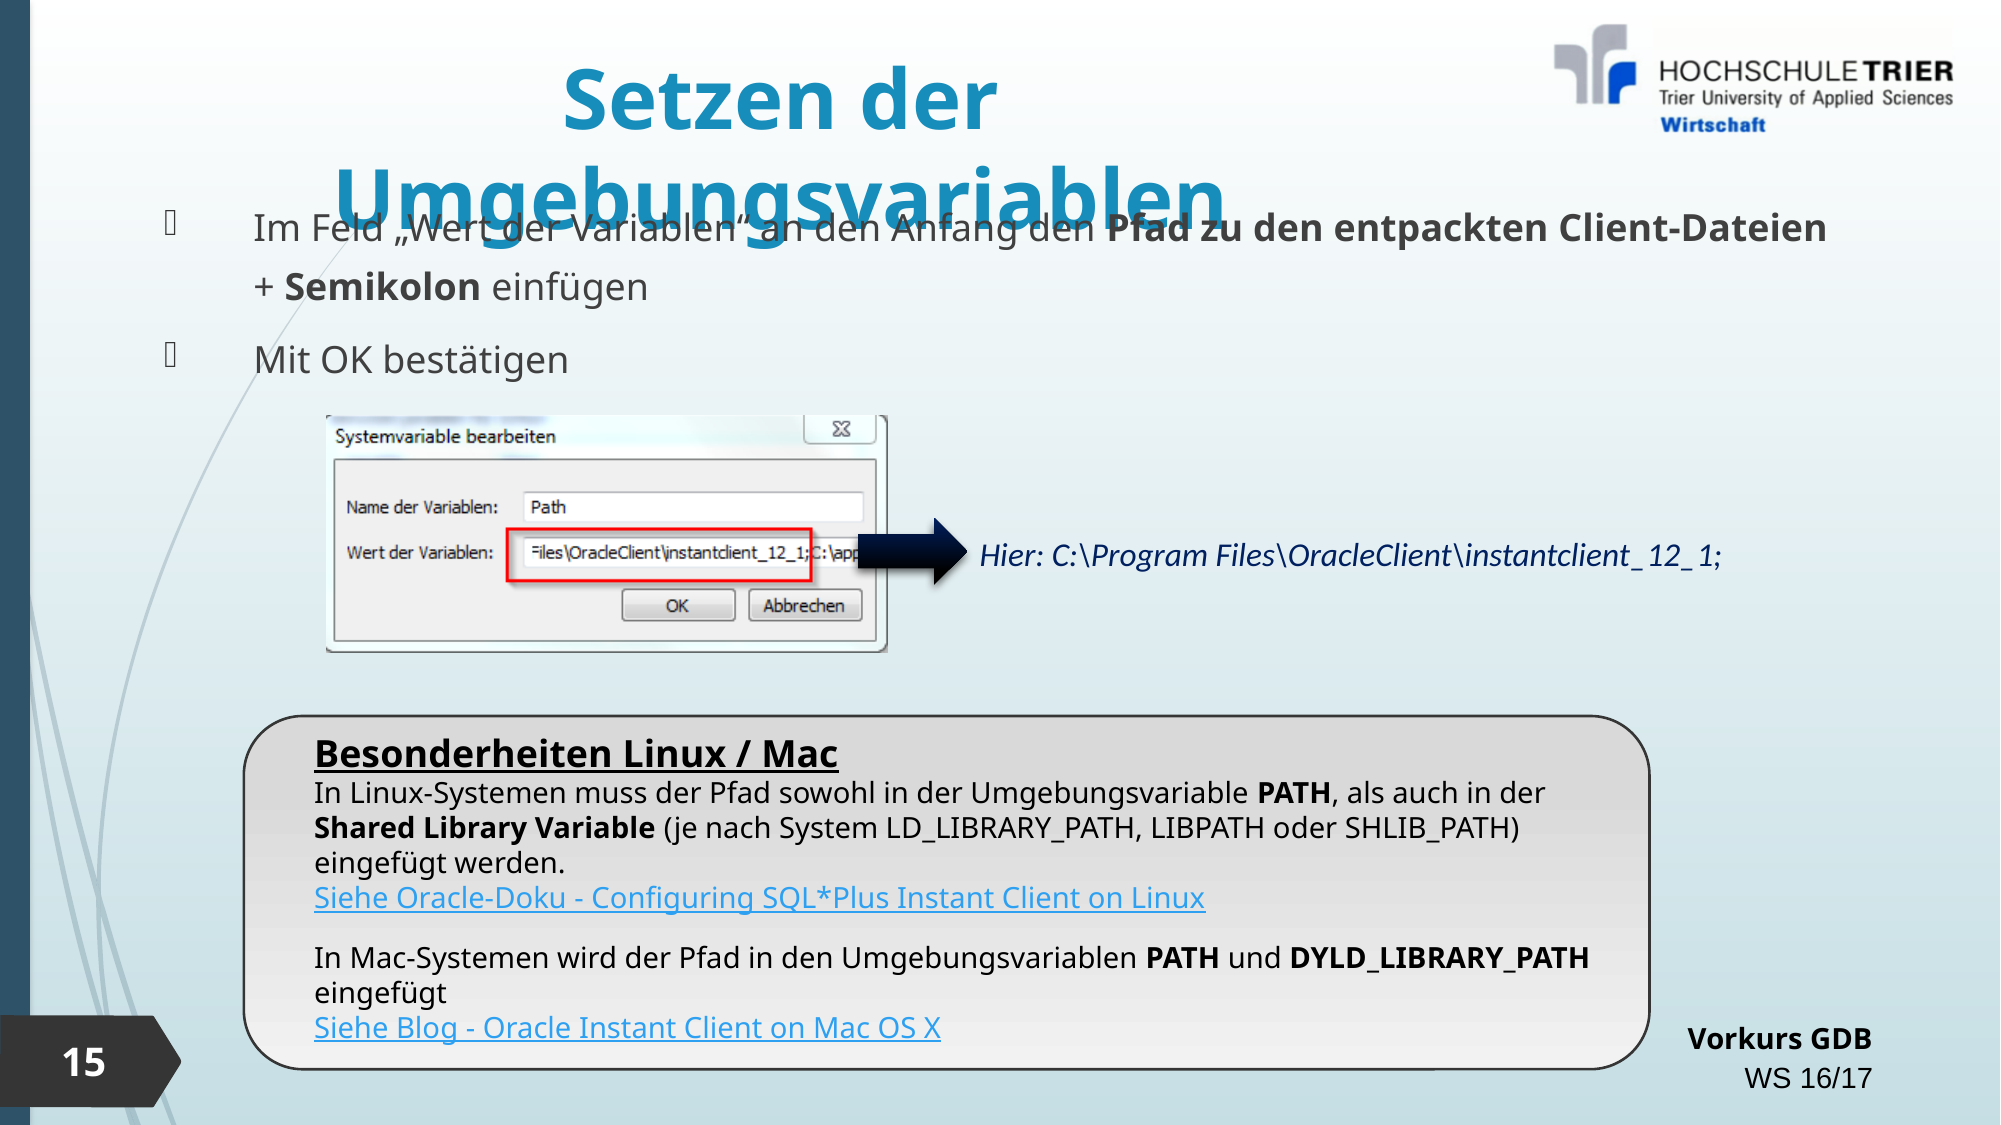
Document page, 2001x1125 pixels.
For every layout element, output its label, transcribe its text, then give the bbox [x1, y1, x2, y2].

list Im Feld „Wert der Variablen“ an den Anfang den Pfad zu den entpackten Client-Dateien + Semikolon einfügen Mit OK bestätigen [149, 183, 1857, 408]
text_box Besonderheiten Linux / Mac In Linux-Systemen muss der Pfad sowohl in der Umgebungsvariable PATH, als auch in der Shared Library Variable (je nach System LD_LIBRARY_PATH, LIBPATH oder SHLIB_PATH) eingefügt werden. Siehe Oracle-Doku - Configuring SQL*Plus Instant Client on Linux In Mac-Systemen wird der Pfad in den Umgebungsvariablen PATH und DYLD_LIBRARY_PATH eingefügt Siehe Blog - Oracle Instant Client on Mac OS X [242, 714, 1651, 1071]
picture [326, 415, 888, 654]
text_box [1608, 716, 1680, 1059]
text_box Hier: C:\Program Files\OracleClient\instantclient_12_1; [964, 525, 1779, 594]
title Setzen der Umgebungsvariablen [106, 38, 1457, 176]
picture [1548, 13, 1966, 141]
text_box [892, 517, 968, 585]
